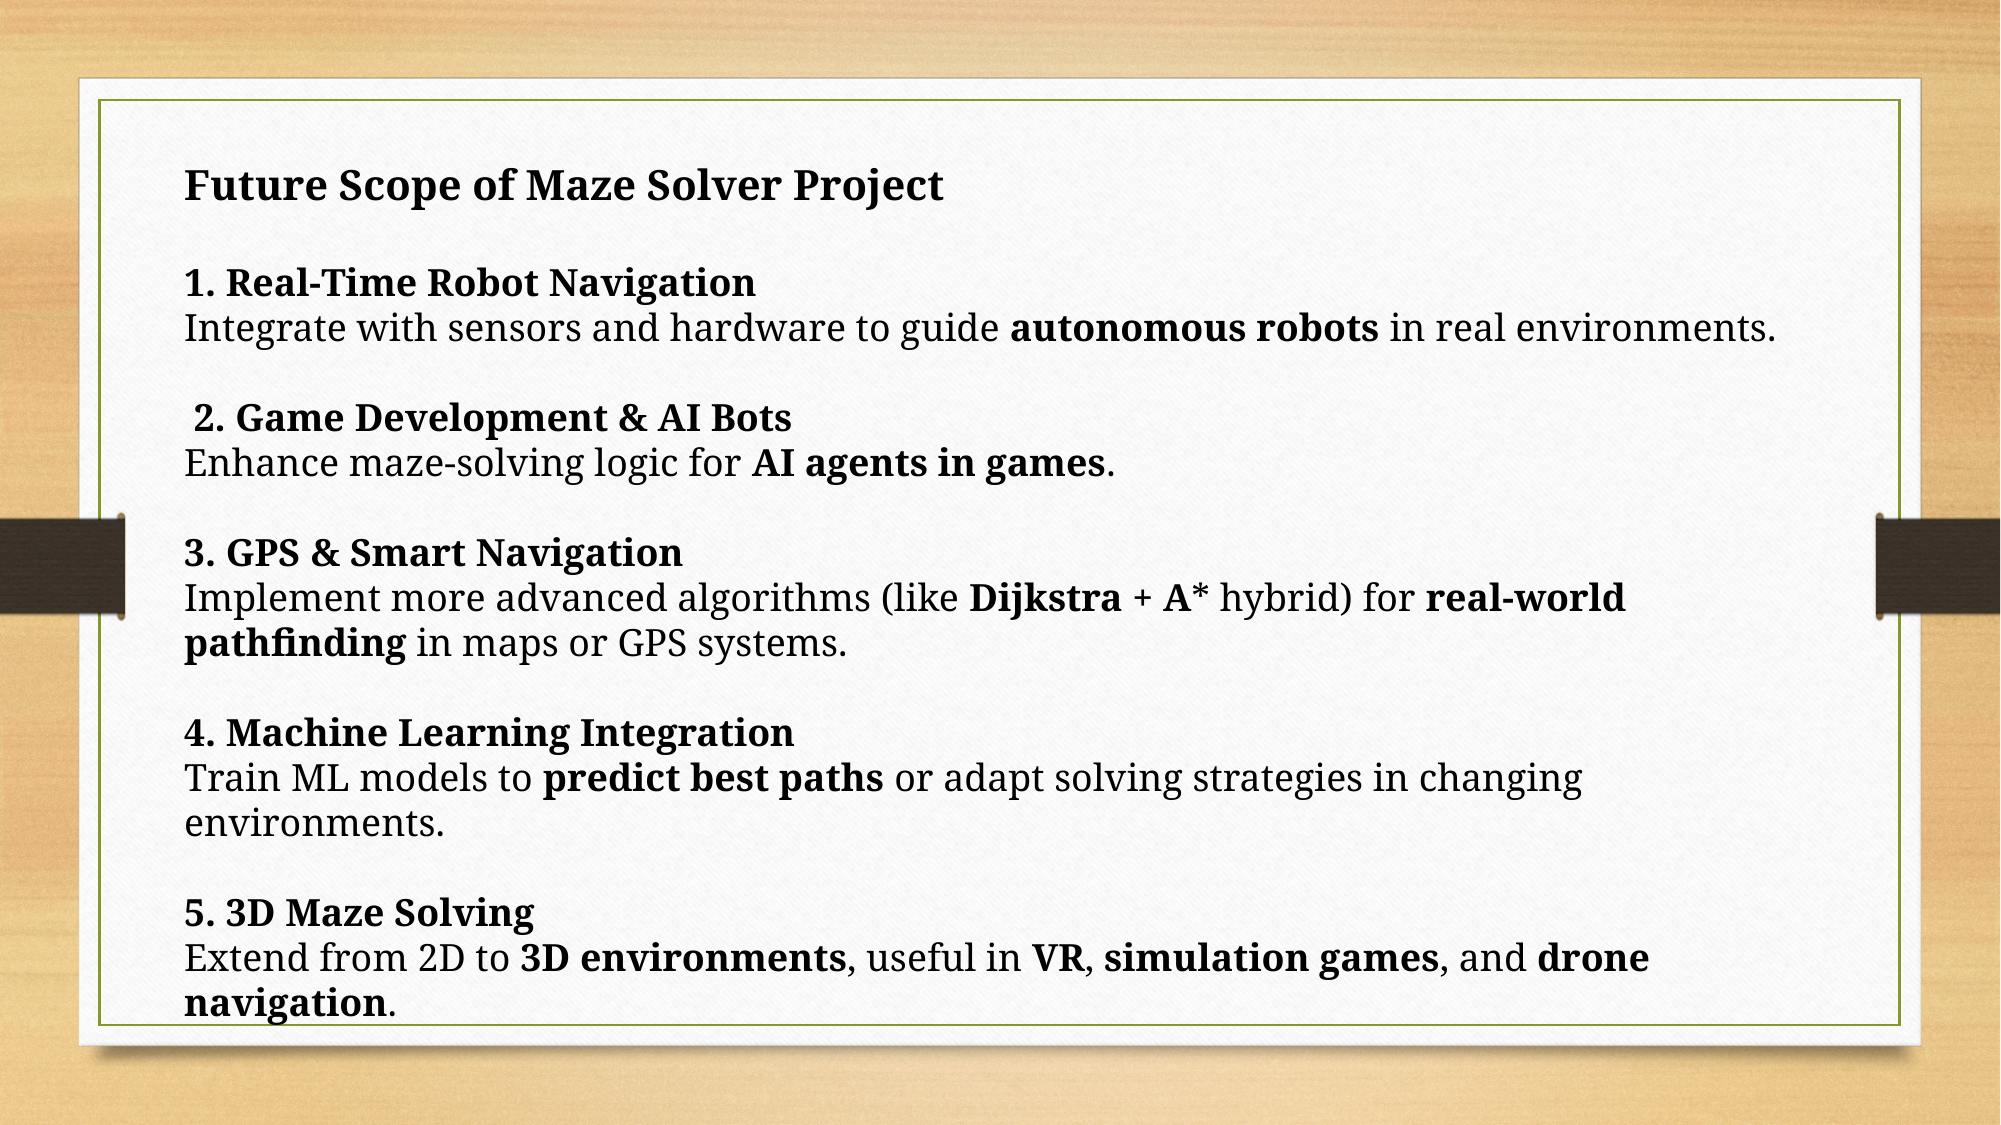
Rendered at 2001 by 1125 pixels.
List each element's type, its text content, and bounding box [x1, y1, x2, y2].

text_box Future Scope of Maze Solver Project 1. Real-Time Robot Navigation Integrate with sensors and hardware to guide autonomous robots in real environments. 2. Game Development & AI Bots Enhance maze-solving logic for AI agents in games. 3. GPS & Smart Navigation Implement more advanced algorithms (like Dijkstra + A* hybrid) for real-world pathfinding in maps or GPS systems. 4. Machine Learning Integration Train ML models to predict best paths or adapt solving strategies in changing environments. 5. 3D Maze Solving Extend from 2D to 3D environments, useful in VR, simulation games, and drone navigation. [169, 151, 1825, 1077]
picture [0, 0, 2001, 1125]
